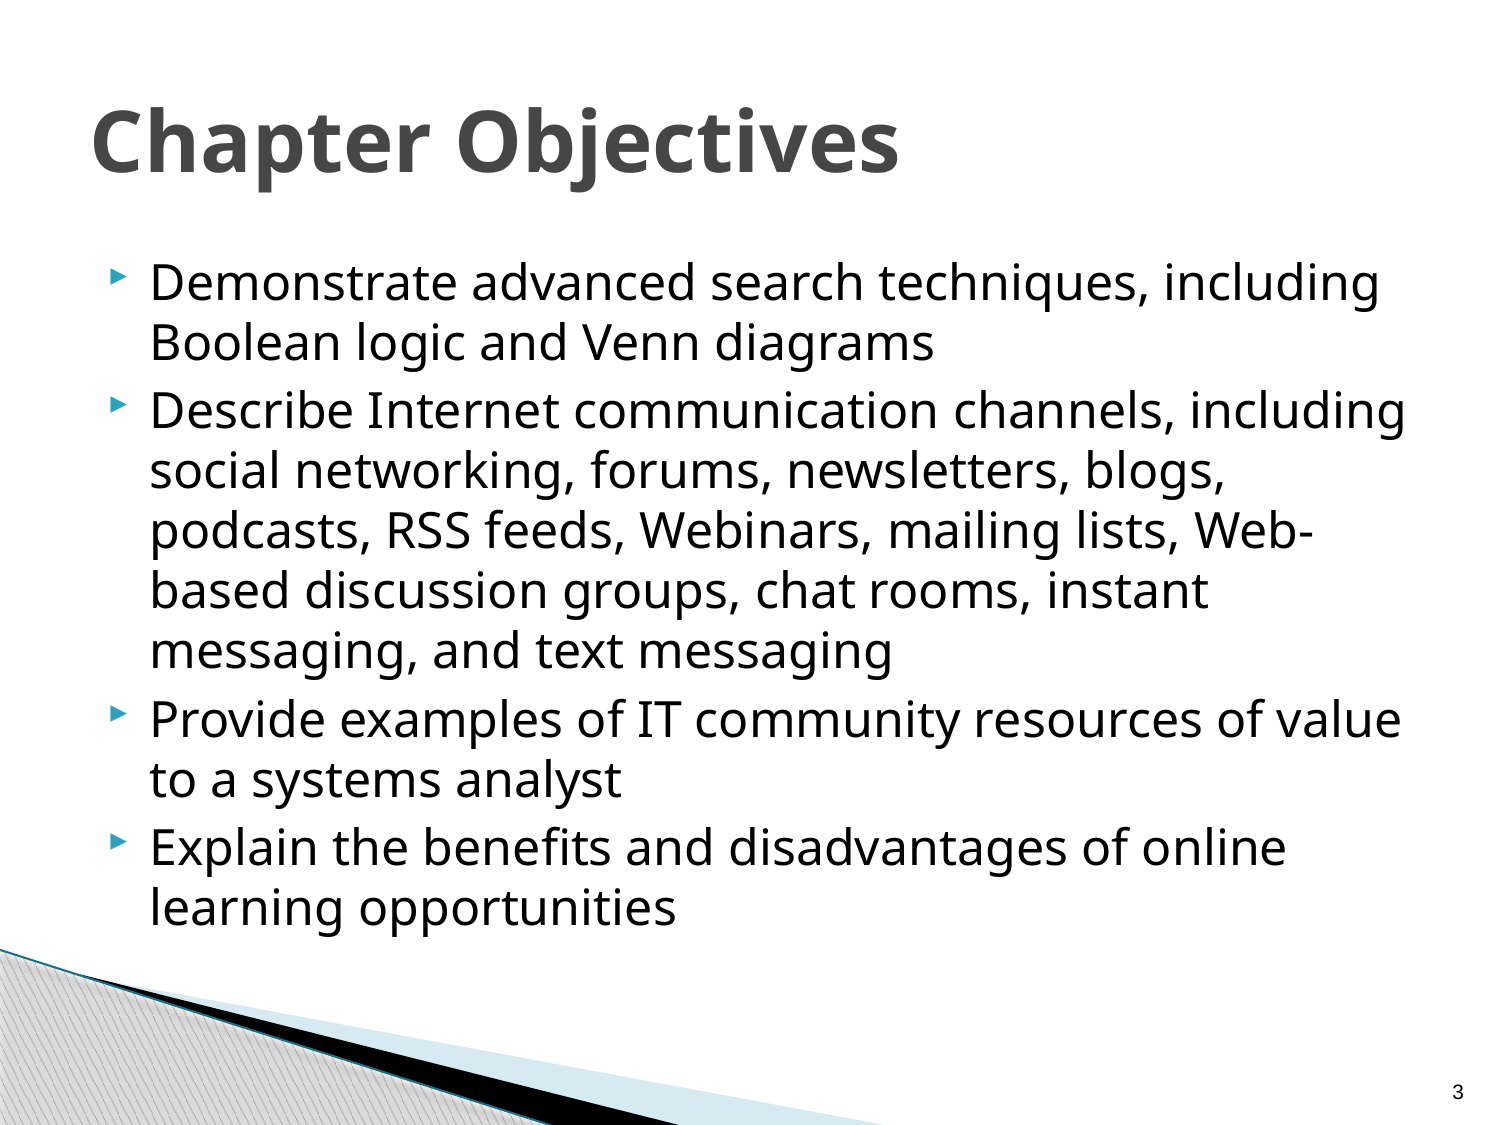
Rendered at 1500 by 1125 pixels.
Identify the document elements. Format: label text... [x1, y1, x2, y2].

slide_number 3 [1418, 1051, 1479, 1112]
list Demonstrate advanced search techniques, including Boolean logic and Venn diagrams Describe Internet communication channels, including social networking, forums, newsletters, blogs, podcasts, RSS feeds, Webinars, mailing lists, Web-based discussion groups, chat rooms, instant messaging, and text messaging Provide examples of IT community resources of value to a systems analyst Explain the benefits and disadvantages of online learning opportunities [75, 243, 1425, 986]
title Chapter Objectives [75, 45, 1425, 233]
